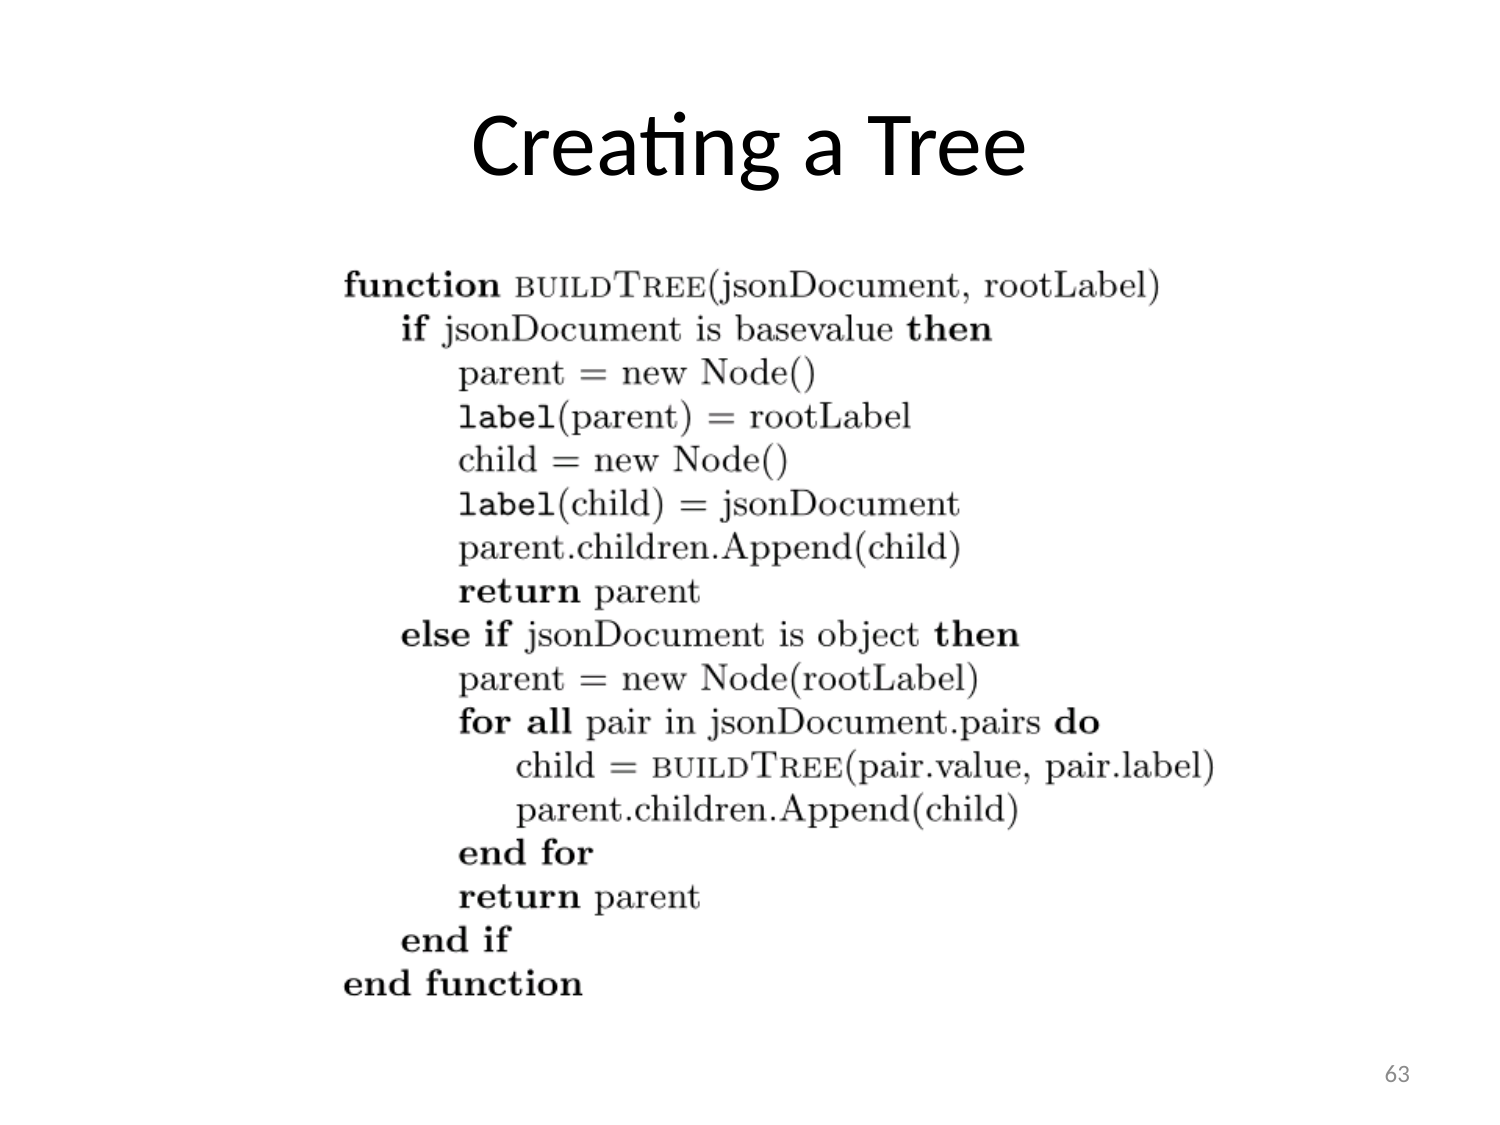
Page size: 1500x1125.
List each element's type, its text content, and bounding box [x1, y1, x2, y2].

title Creating a Tree [75, 45, 1425, 233]
slide_number 63 [1074, 1042, 1425, 1103]
picture [312, 249, 1252, 1005]
